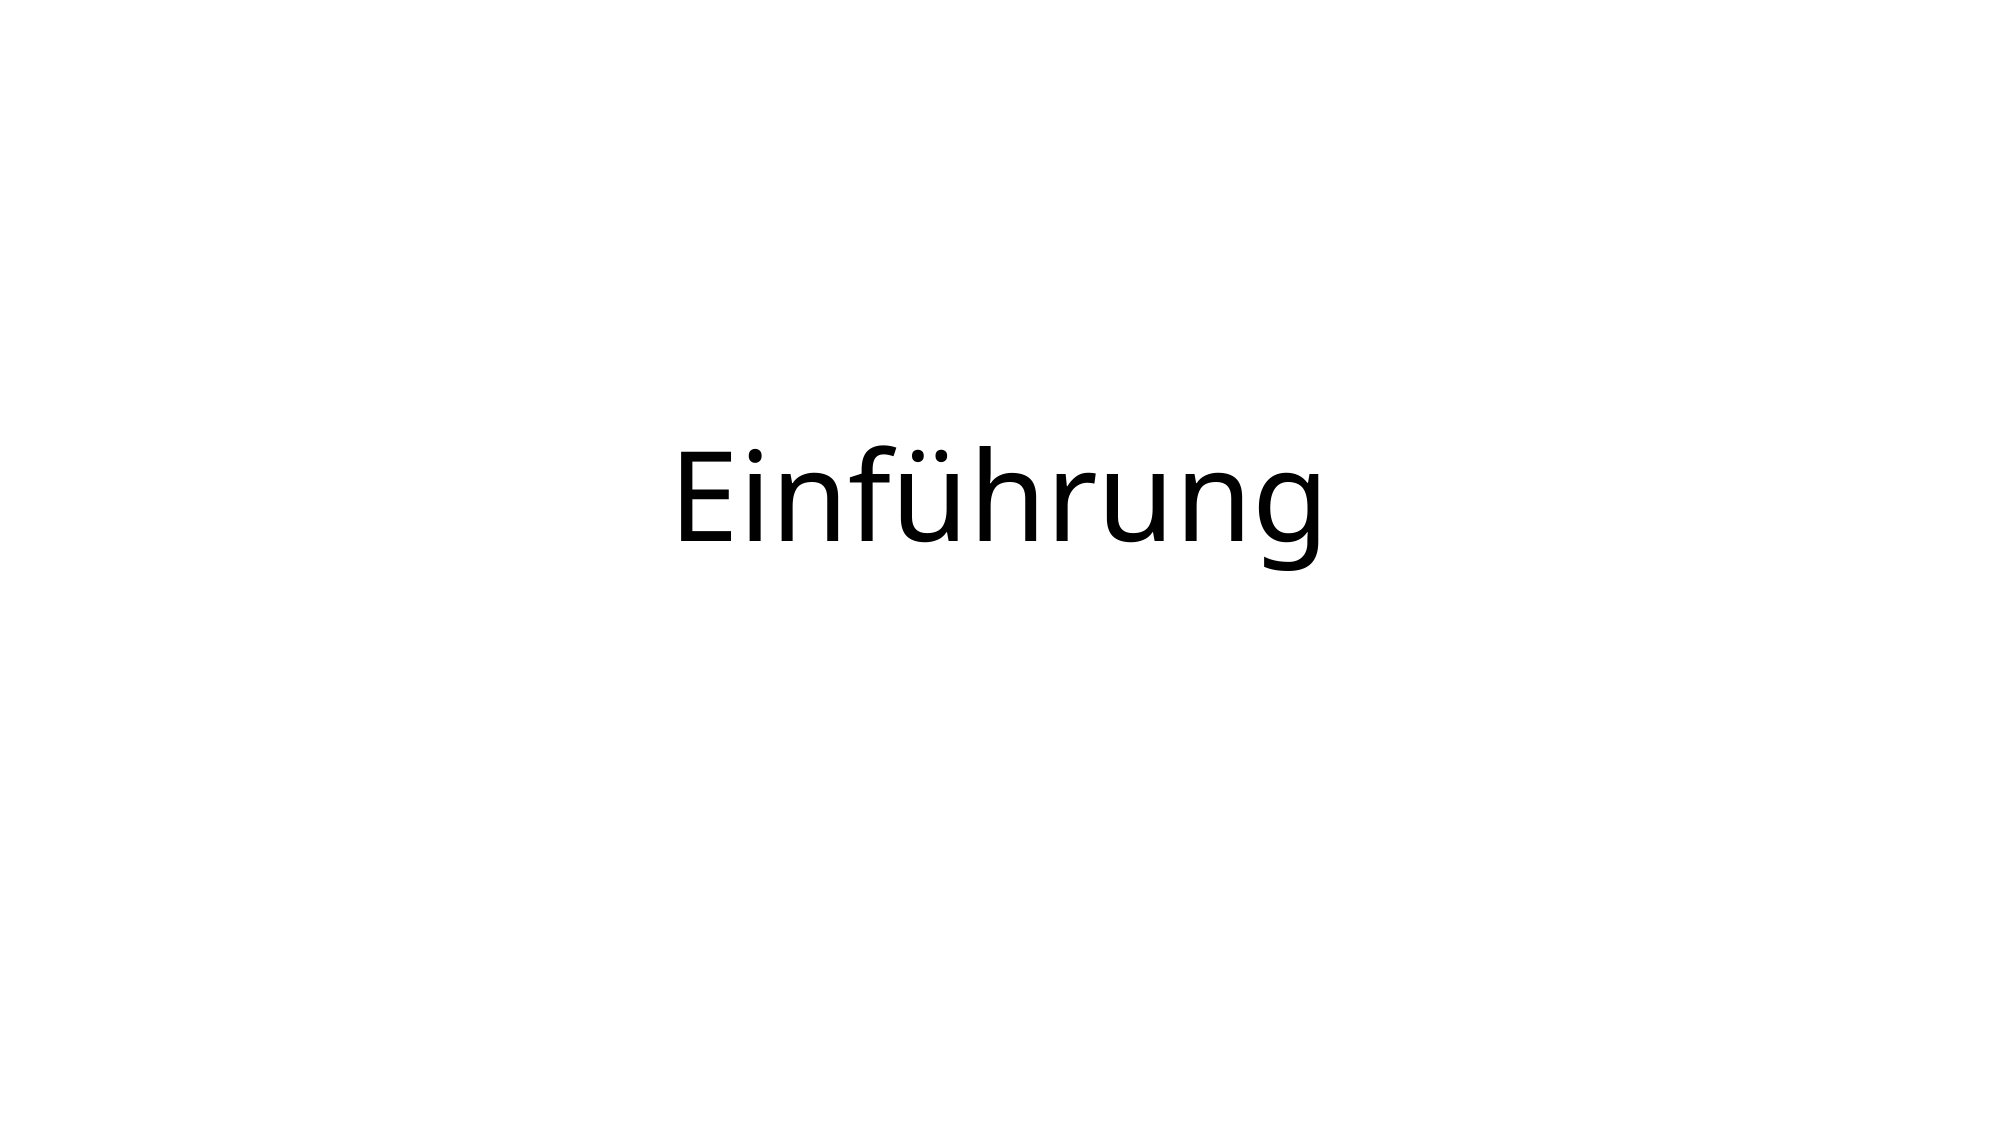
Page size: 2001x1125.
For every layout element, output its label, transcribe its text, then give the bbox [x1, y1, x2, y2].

title Einführung [249, 184, 1750, 576]
